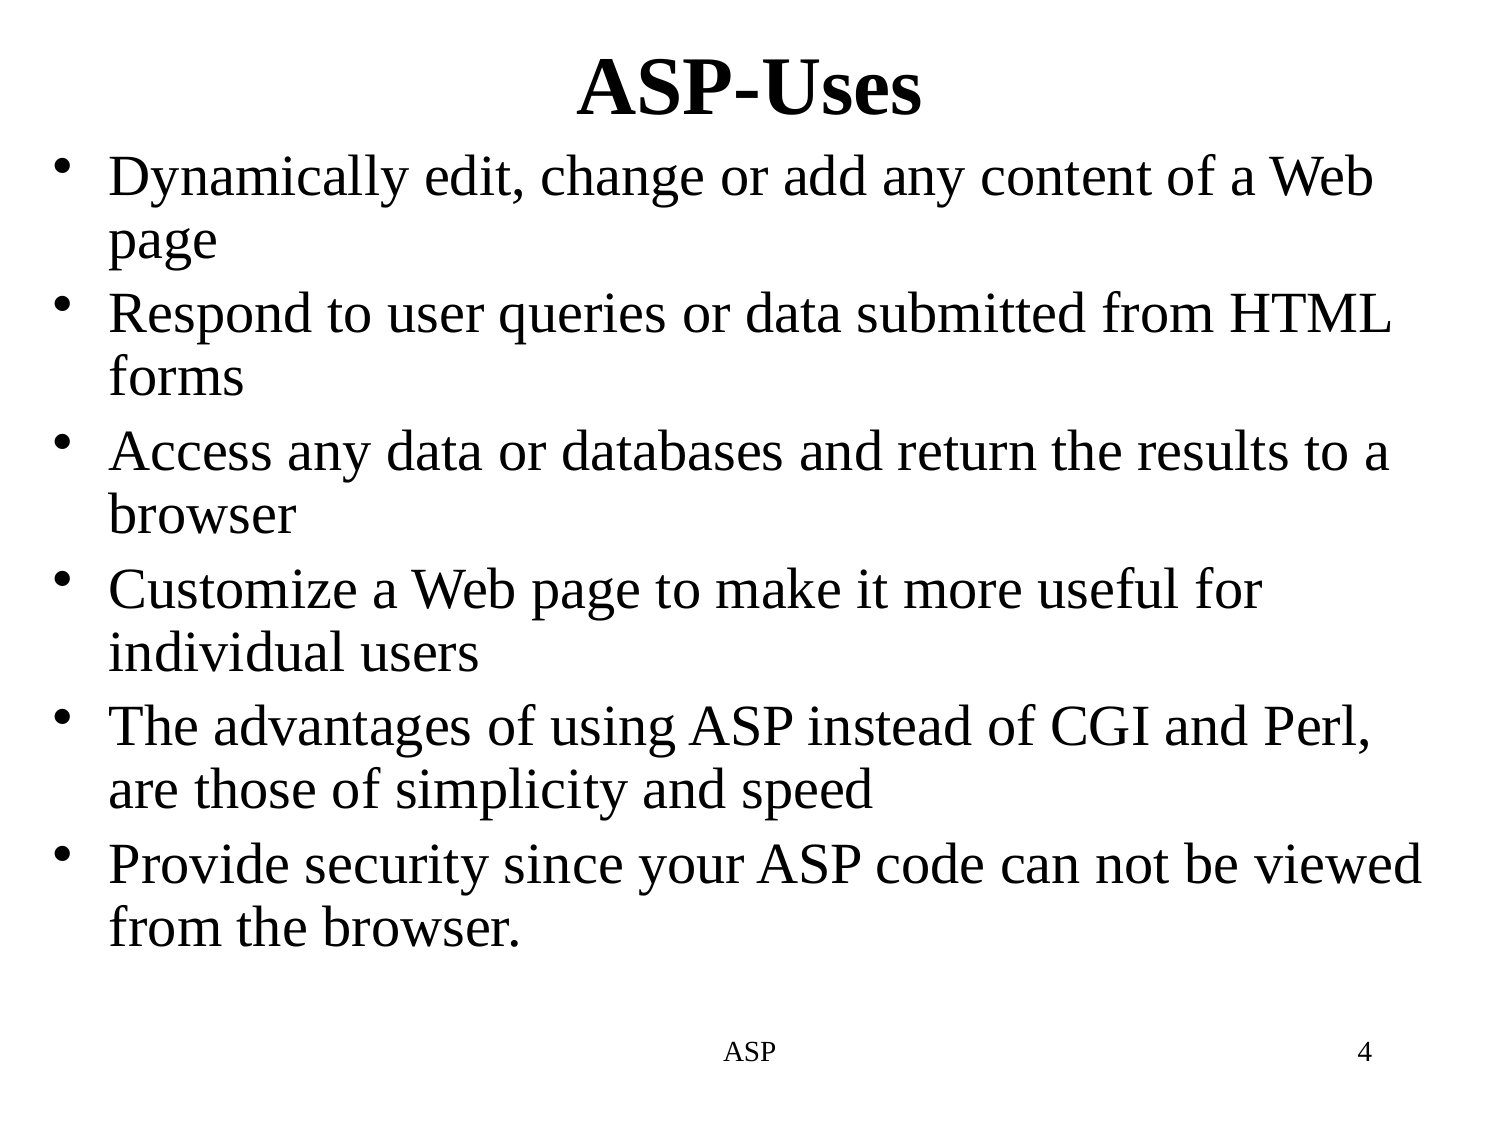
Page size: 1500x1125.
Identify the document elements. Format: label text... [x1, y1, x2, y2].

footer ASP [512, 1024, 988, 1101]
slide_number 4 [1074, 1024, 1388, 1101]
title ASP-Uses [112, 0, 1388, 137]
list Dynamically edit, change or add any content of a Web page Respond to user queries or data submitted from HTML forms Access any data or databases and return the results to a browser Customize a Web page to make it more useful for individual users The advantages of using ASP instead of CGI and Perl, are those of simplicity and speed Provide security since your ASP code can not be viewed from the browser. [37, 137, 1463, 1001]
